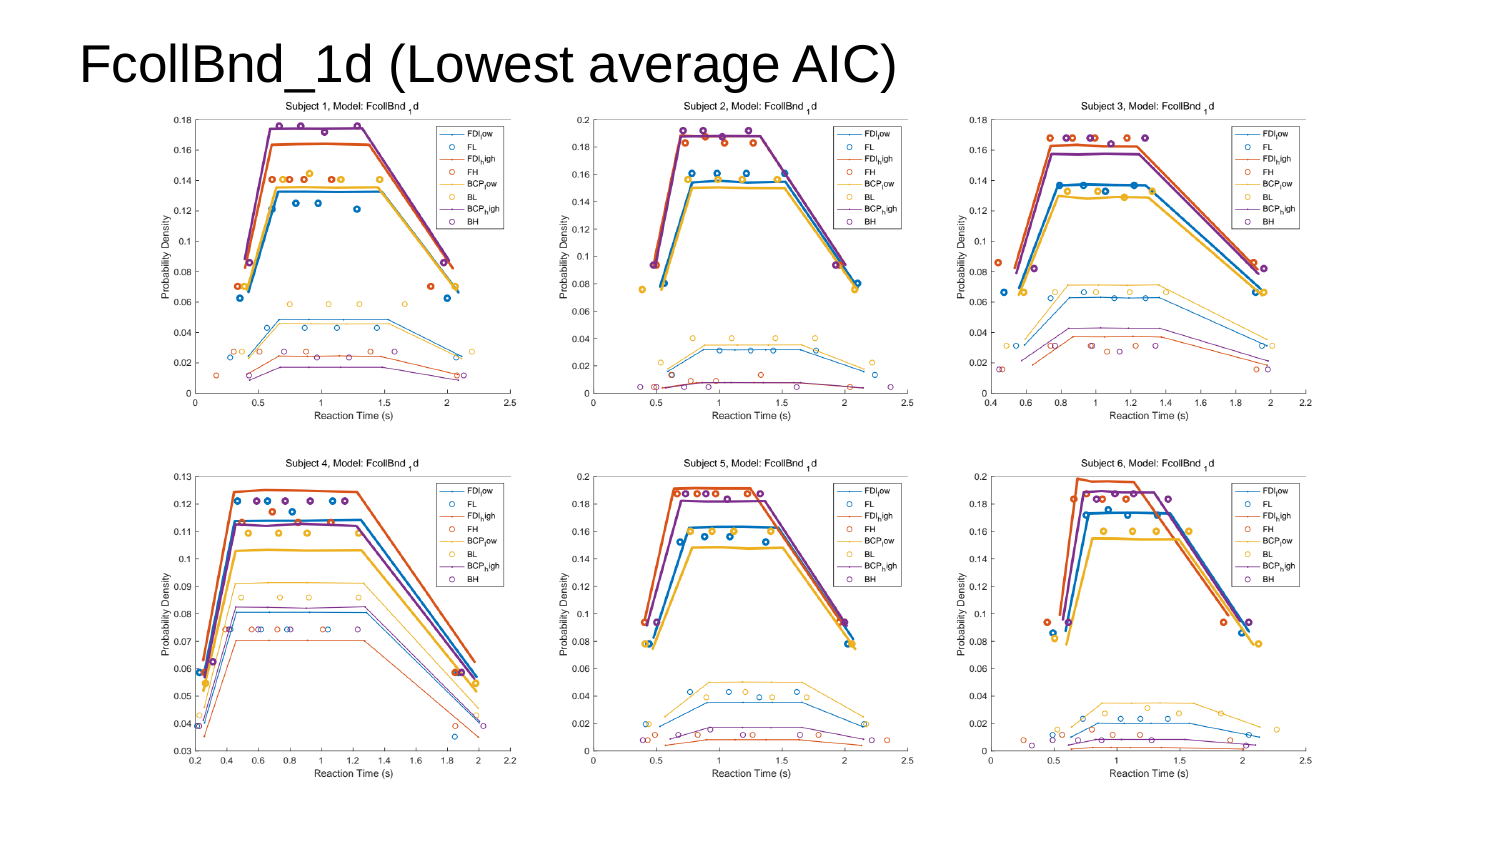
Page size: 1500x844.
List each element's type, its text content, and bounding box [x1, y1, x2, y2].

picture [112, 61, 1388, 833]
text_box FcollBnd_1d (Lowest average AIC) [64, 14, 1462, 109]
